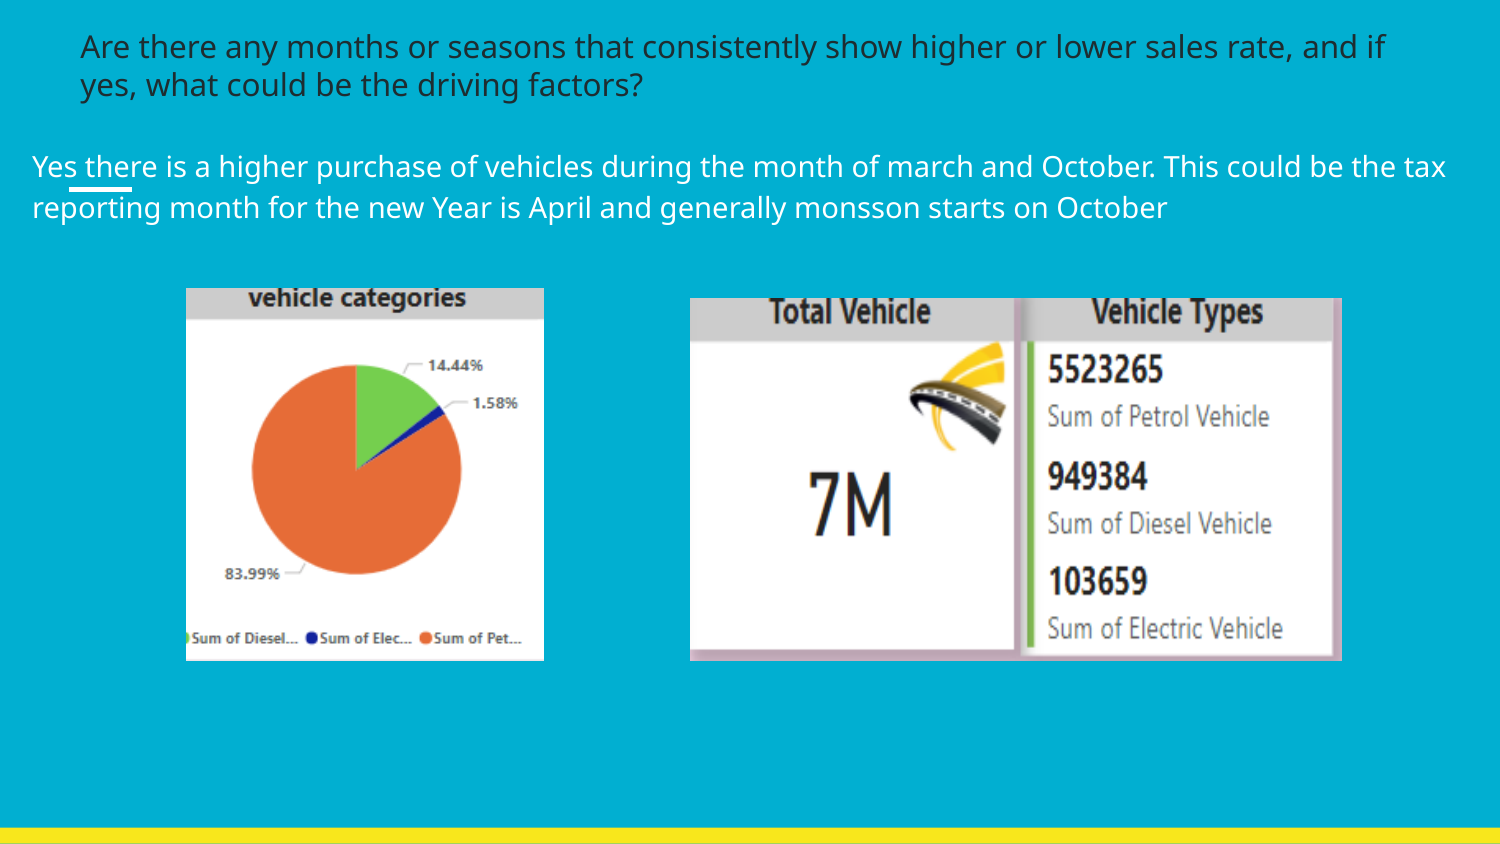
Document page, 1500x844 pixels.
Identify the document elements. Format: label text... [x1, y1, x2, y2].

list Yes there is a higher purchase of vehicles during the month of march and October. This could be the tax reporting month for the new Year is April and generally monsson starts on October [17, 128, 1486, 821]
picture [690, 297, 1343, 661]
title Are there any months or seasons that consistently show higher or lower sales rate, and if yes, what could be the driving factors? [65, 11, 1464, 118]
picture [186, 288, 544, 661]
